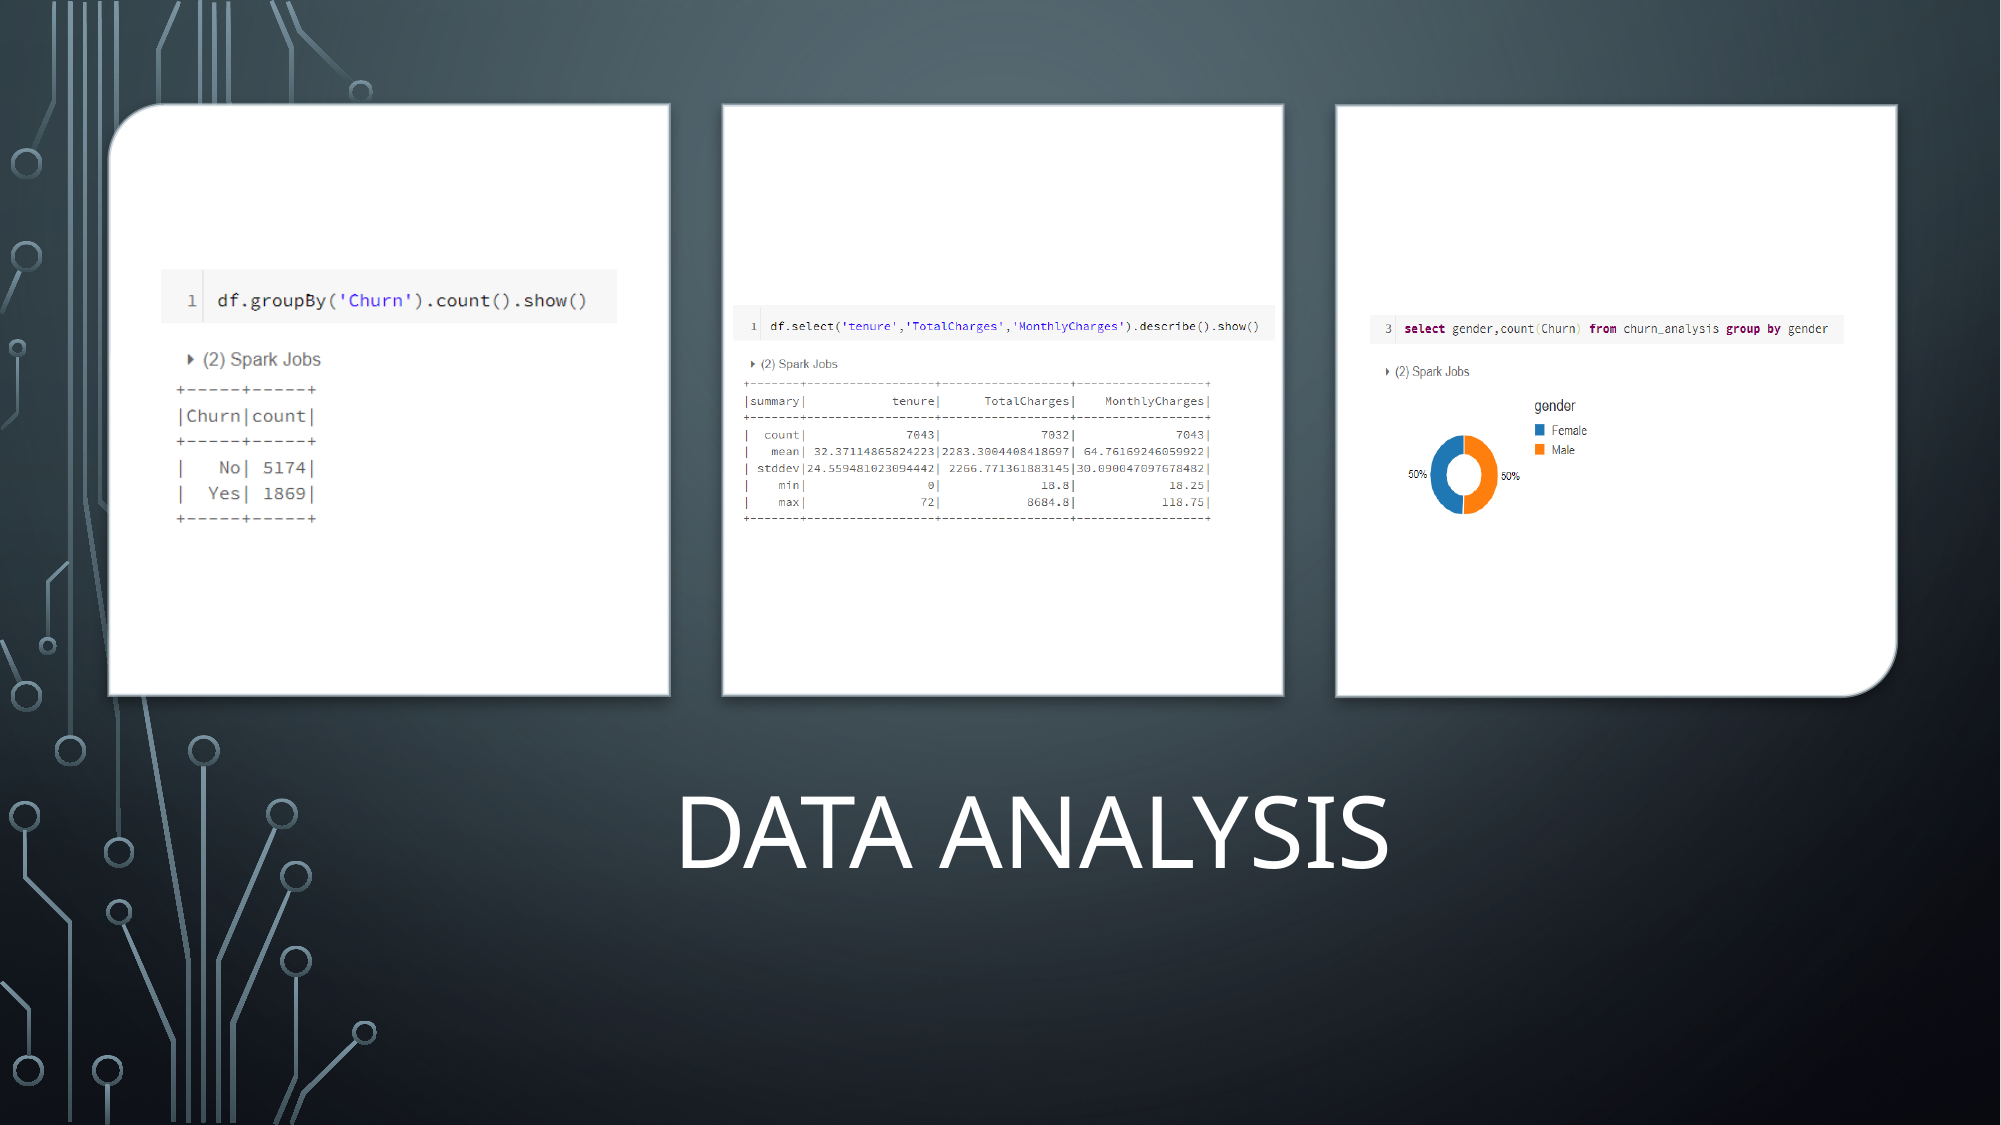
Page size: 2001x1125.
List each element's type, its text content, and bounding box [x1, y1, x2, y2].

text_box [107, 103, 671, 697]
text_box [722, 104, 1284, 697]
picture [731, 302, 1275, 534]
text_box [1335, 104, 1898, 698]
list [1370, 315, 1845, 523]
title Data analysis [313, 703, 1783, 898]
picture [161, 265, 617, 534]
